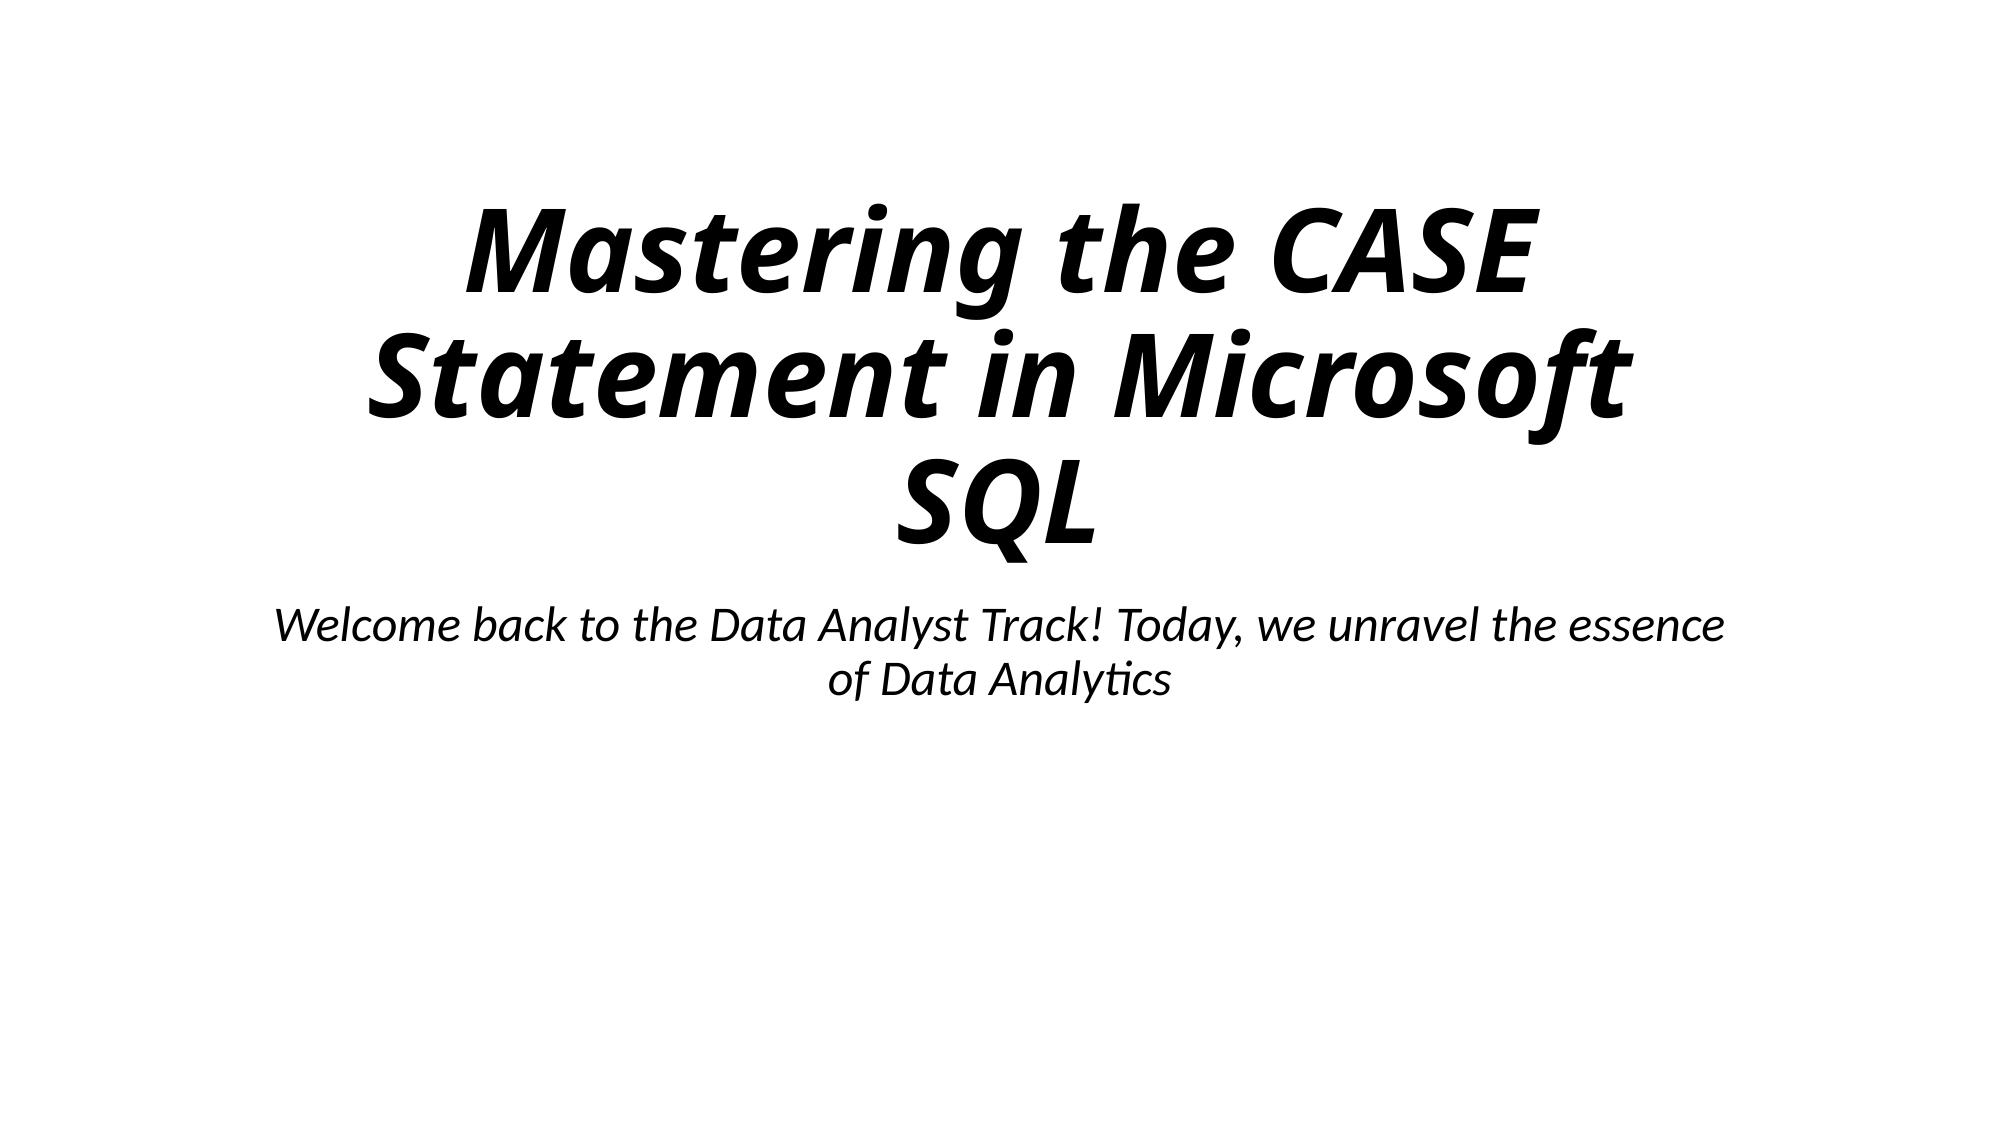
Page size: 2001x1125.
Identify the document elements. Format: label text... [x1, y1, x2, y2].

title Mastering the CASE Statement in Microsoft SQL [249, 184, 1750, 576]
subtitle Welcome back to the Data Analyst Track! Today, we unravel the essence of Data Analytics [249, 590, 1750, 863]
